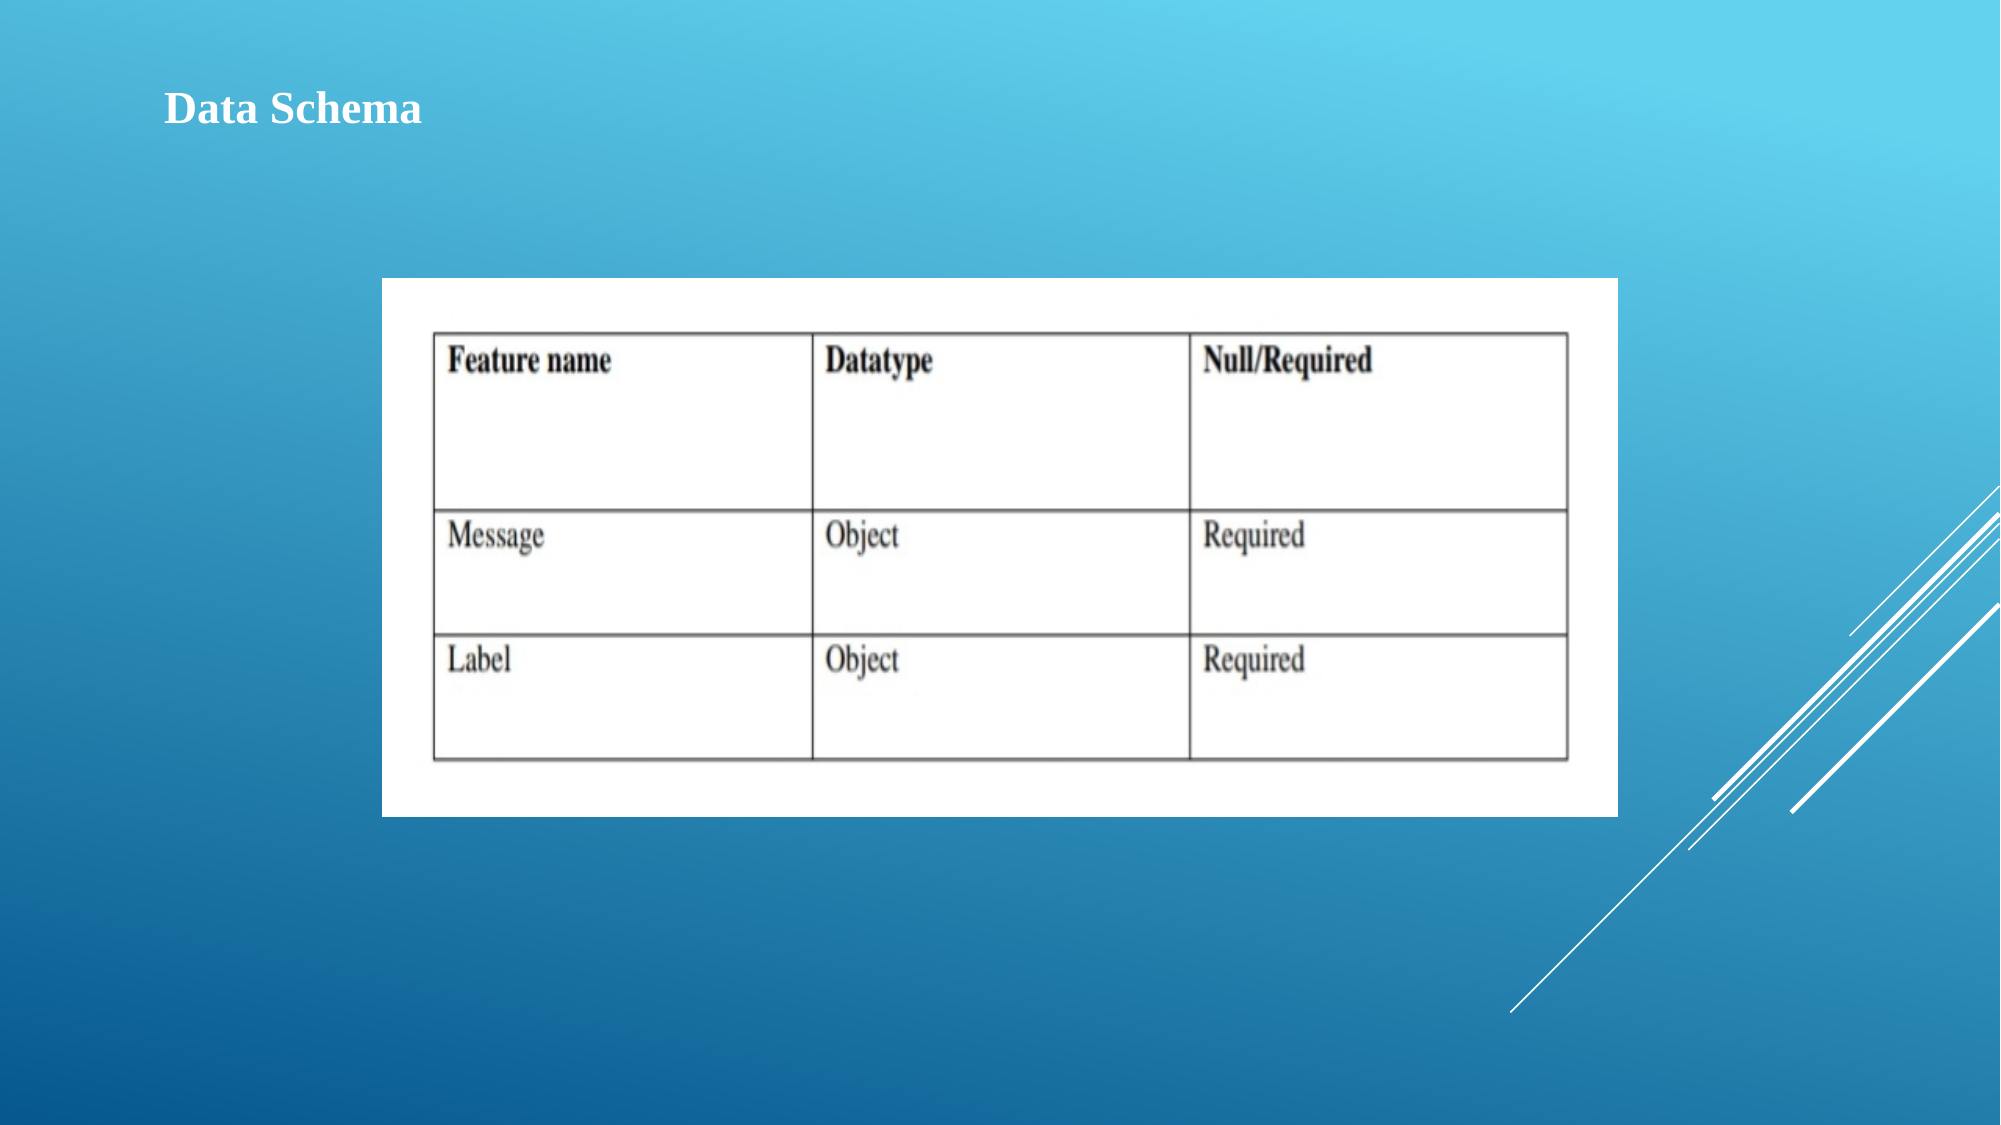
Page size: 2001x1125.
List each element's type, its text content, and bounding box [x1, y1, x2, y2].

text_box Data Schema [149, 62, 526, 148]
picture [382, 278, 1618, 817]
